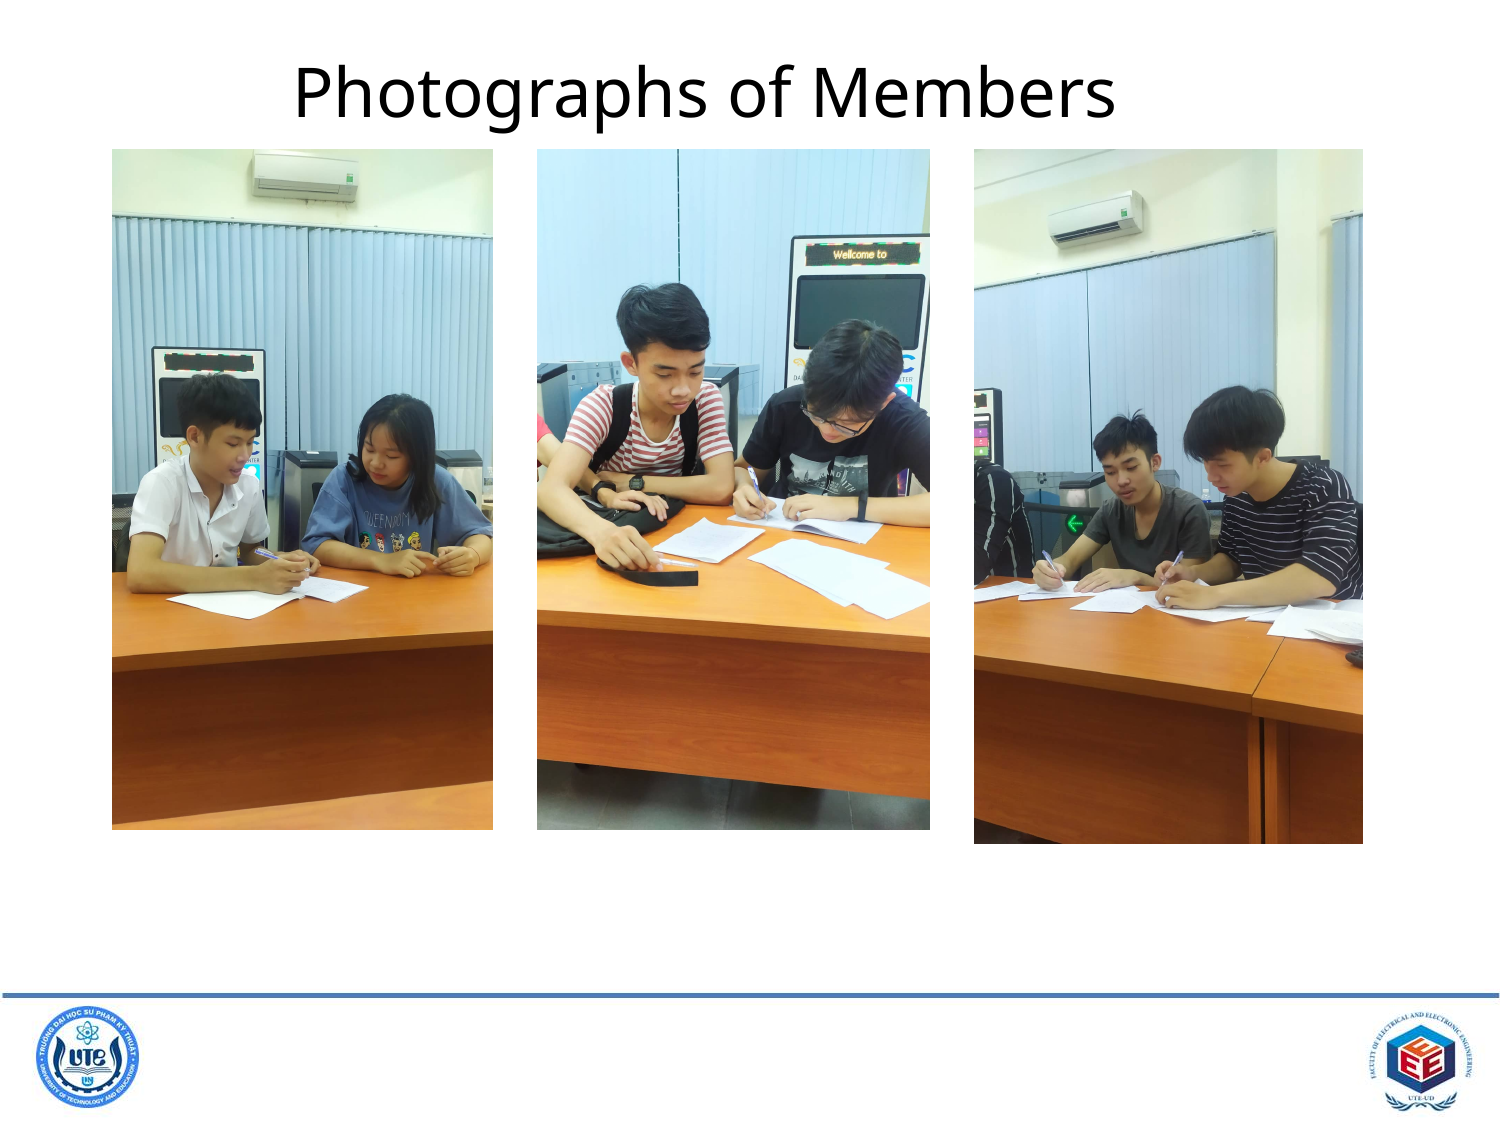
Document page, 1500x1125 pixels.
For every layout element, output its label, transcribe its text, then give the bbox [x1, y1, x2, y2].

picture [0, 0, 1500, 1125]
title Photographs of Members [0, 1, 1411, 189]
